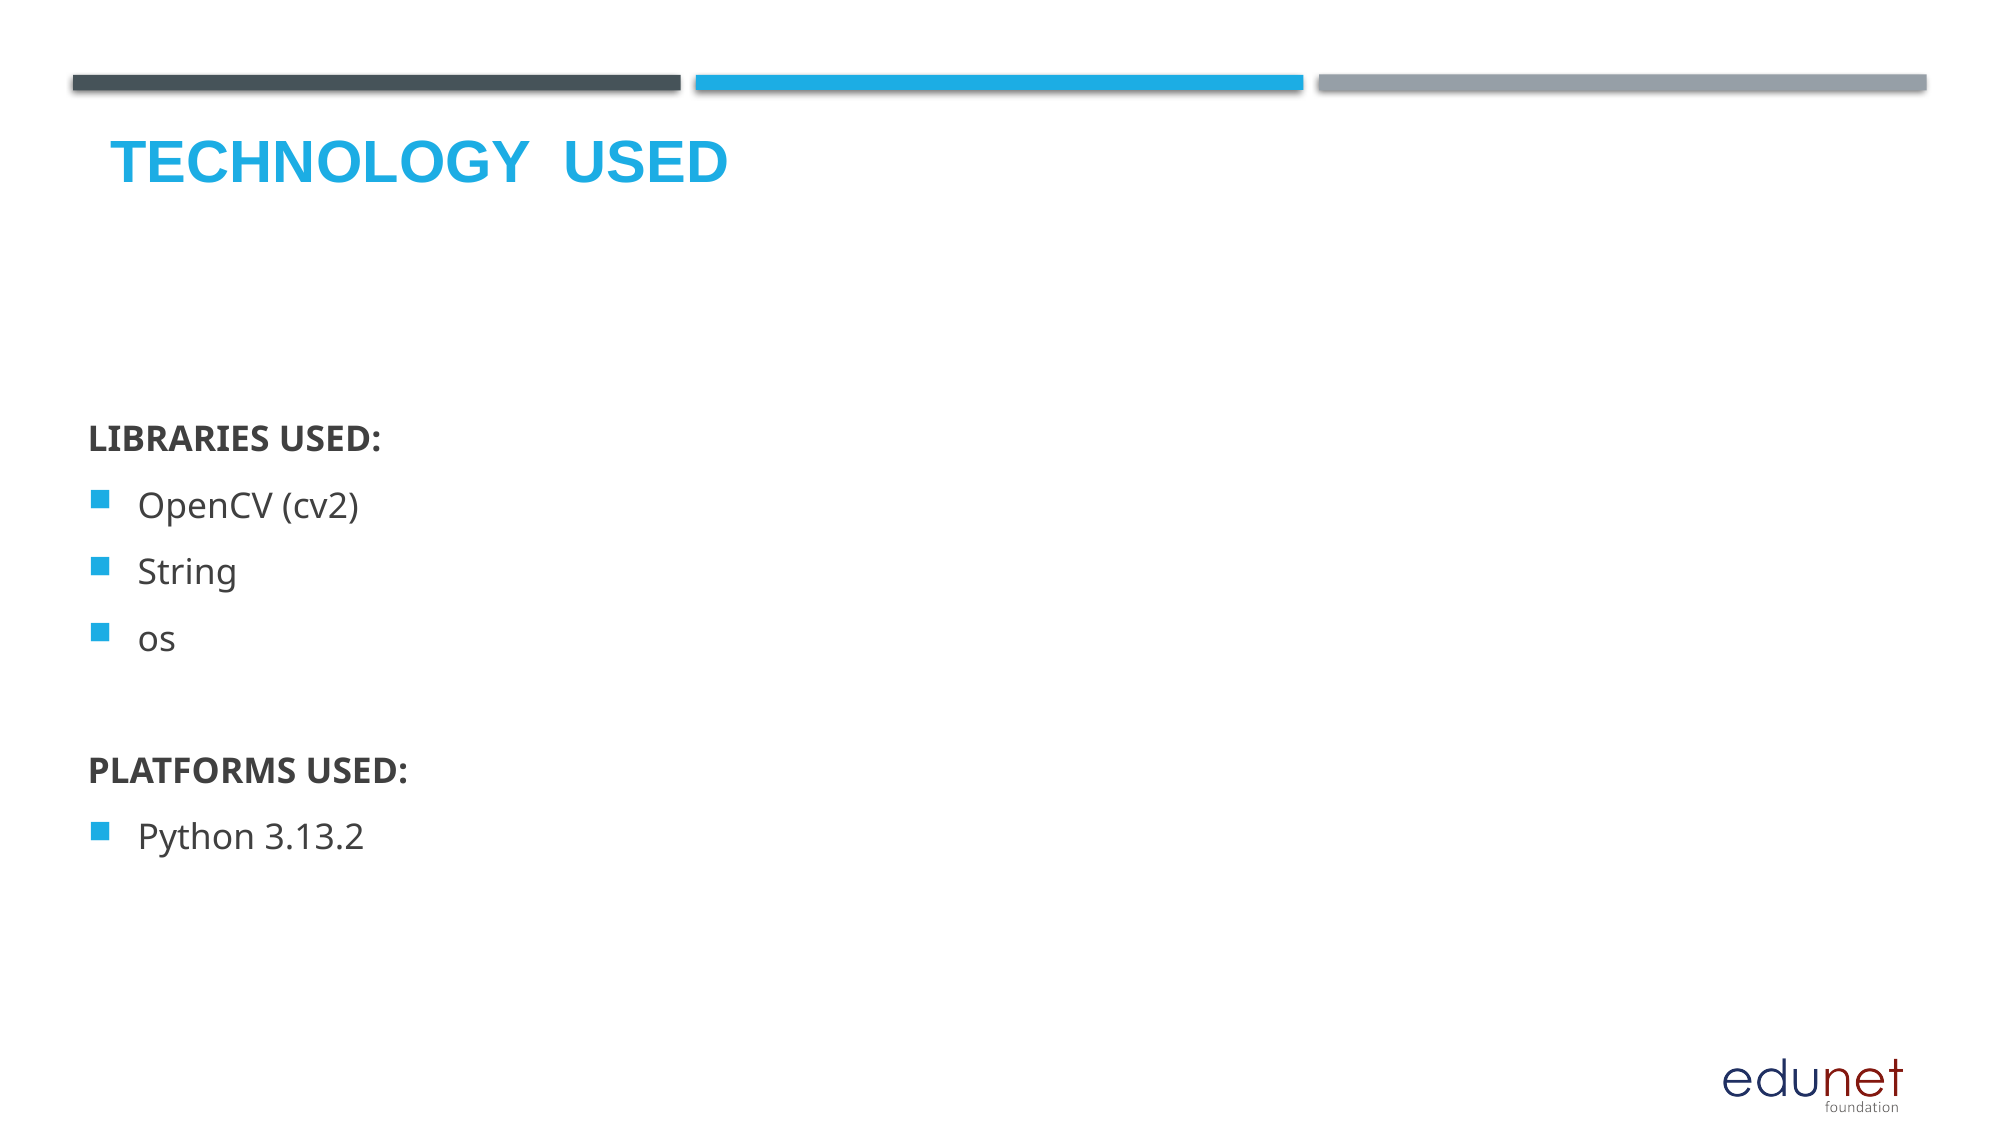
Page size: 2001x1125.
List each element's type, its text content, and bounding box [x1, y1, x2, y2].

list LIBRARIES USED: OpenCV (cv2) String os PLATFORMS USED: Python 3.13.2 [72, 178, 1978, 1091]
picture [1719, 1091, 1905, 1116]
title Technology used [95, 115, 1905, 178]
